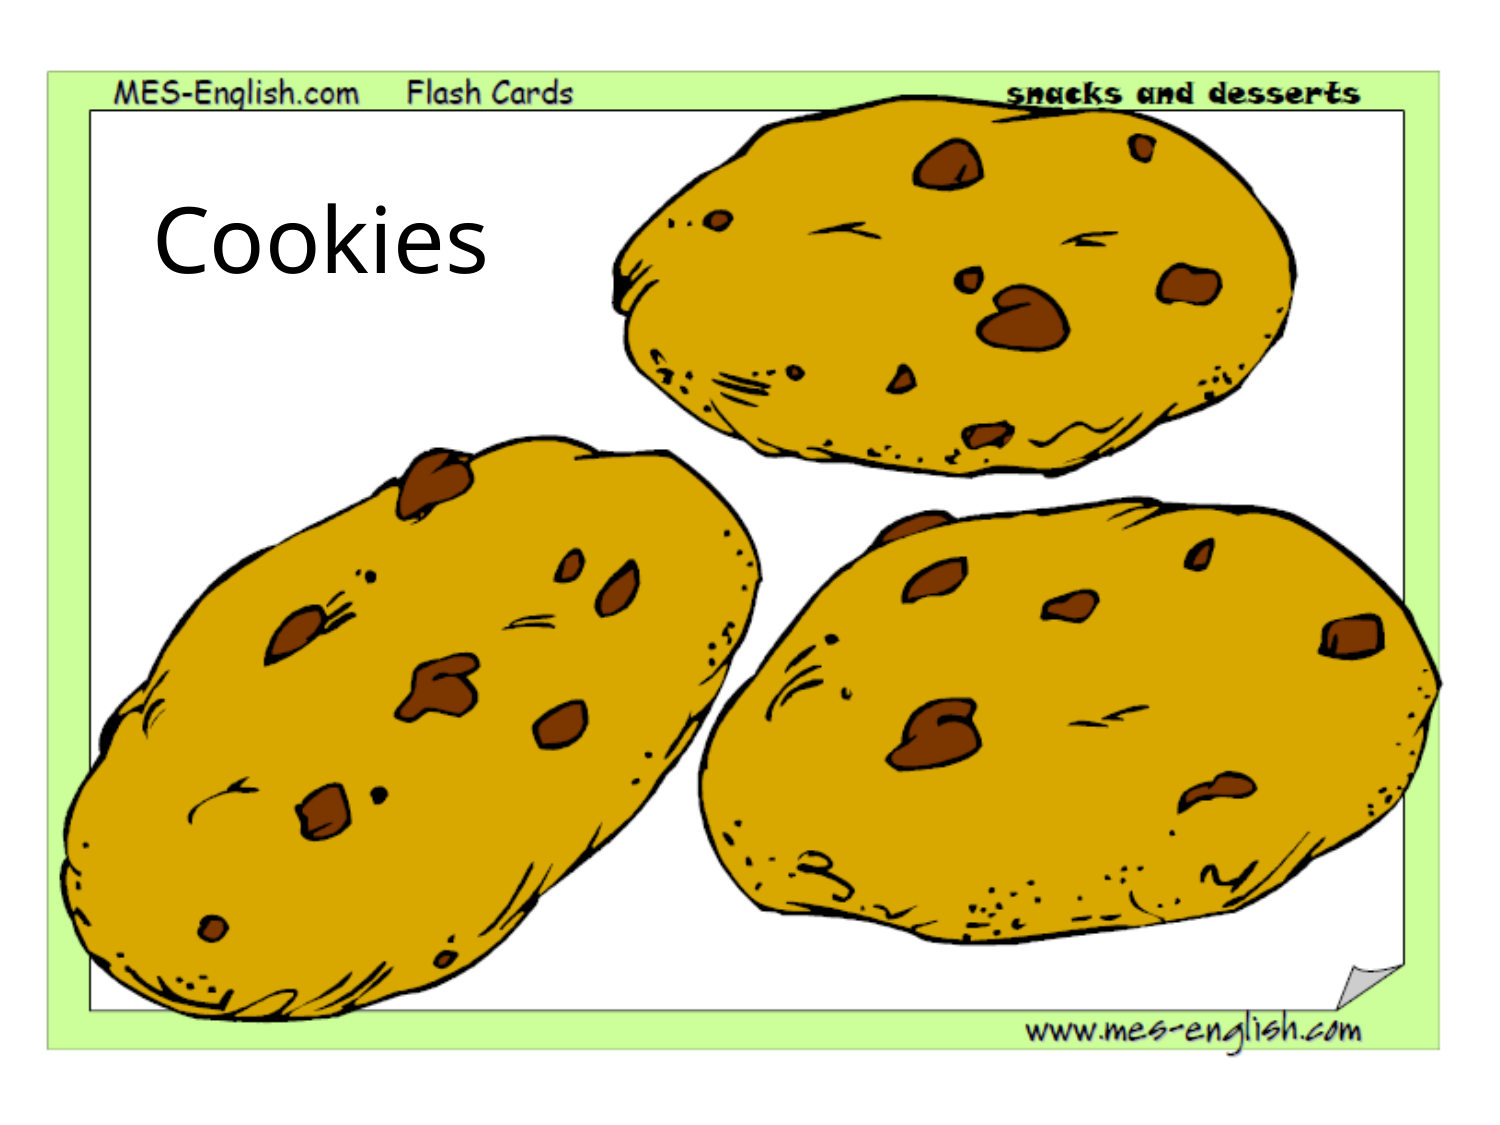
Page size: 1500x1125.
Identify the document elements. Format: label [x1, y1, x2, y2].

picture [38, 60, 1453, 1066]
